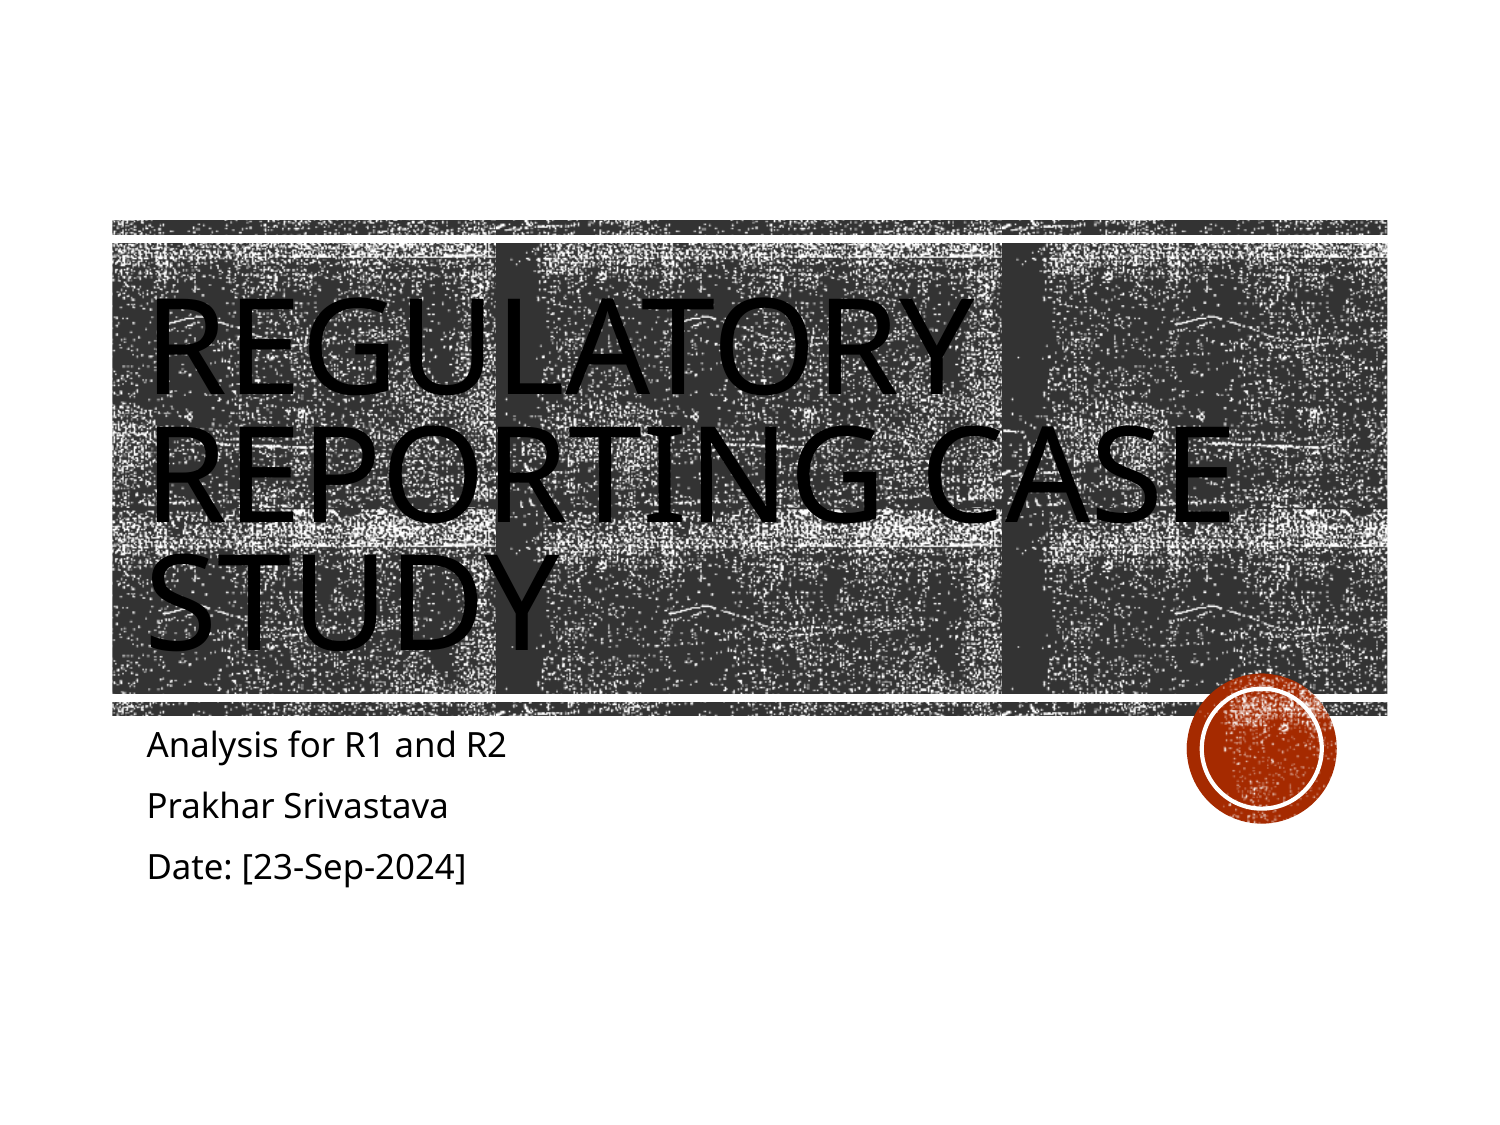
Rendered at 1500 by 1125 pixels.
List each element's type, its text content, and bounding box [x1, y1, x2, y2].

title Regulatory Reporting Case Study [129, 234, 1375, 733]
subtitle Analysis for R1 and R2 Prakhar Srivastava Date: [23-Sep-2024] [131, 720, 1103, 896]
